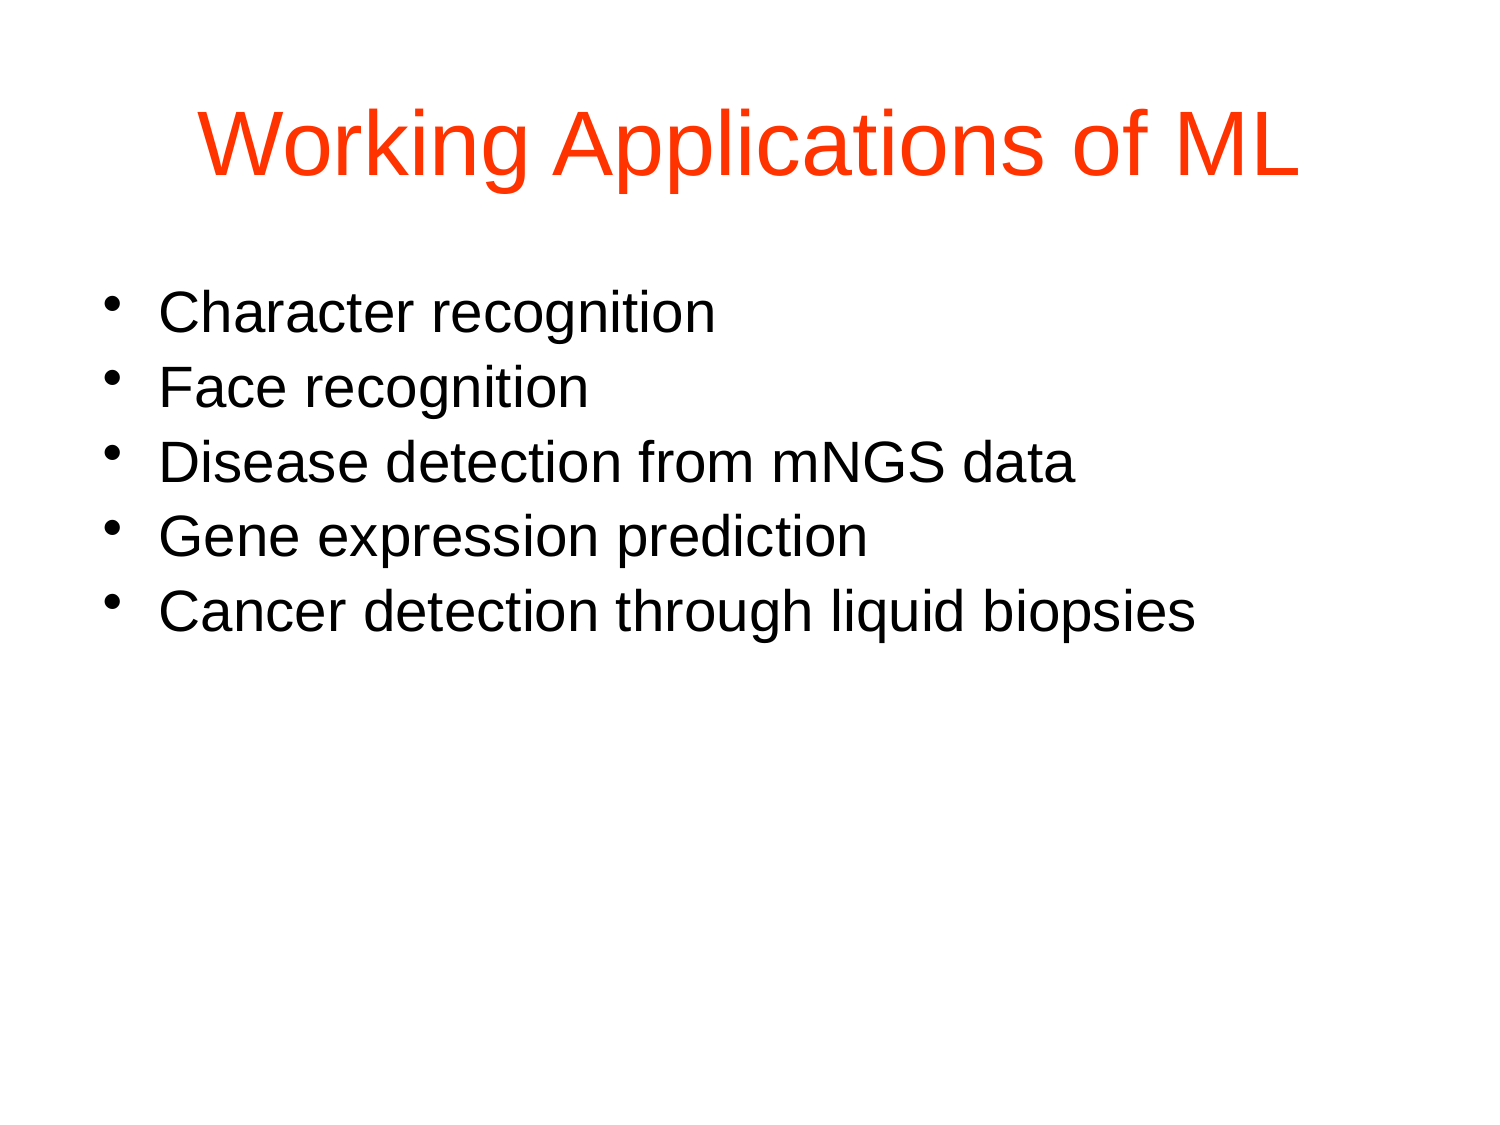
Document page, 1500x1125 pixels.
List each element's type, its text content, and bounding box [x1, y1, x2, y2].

title Working Applications of ML [75, 45, 1425, 233]
list Character recognition Face recognition Disease detection from mNGS data Gene expression prediction Cancer detection through liquid biopsies [87, 275, 1469, 1006]
